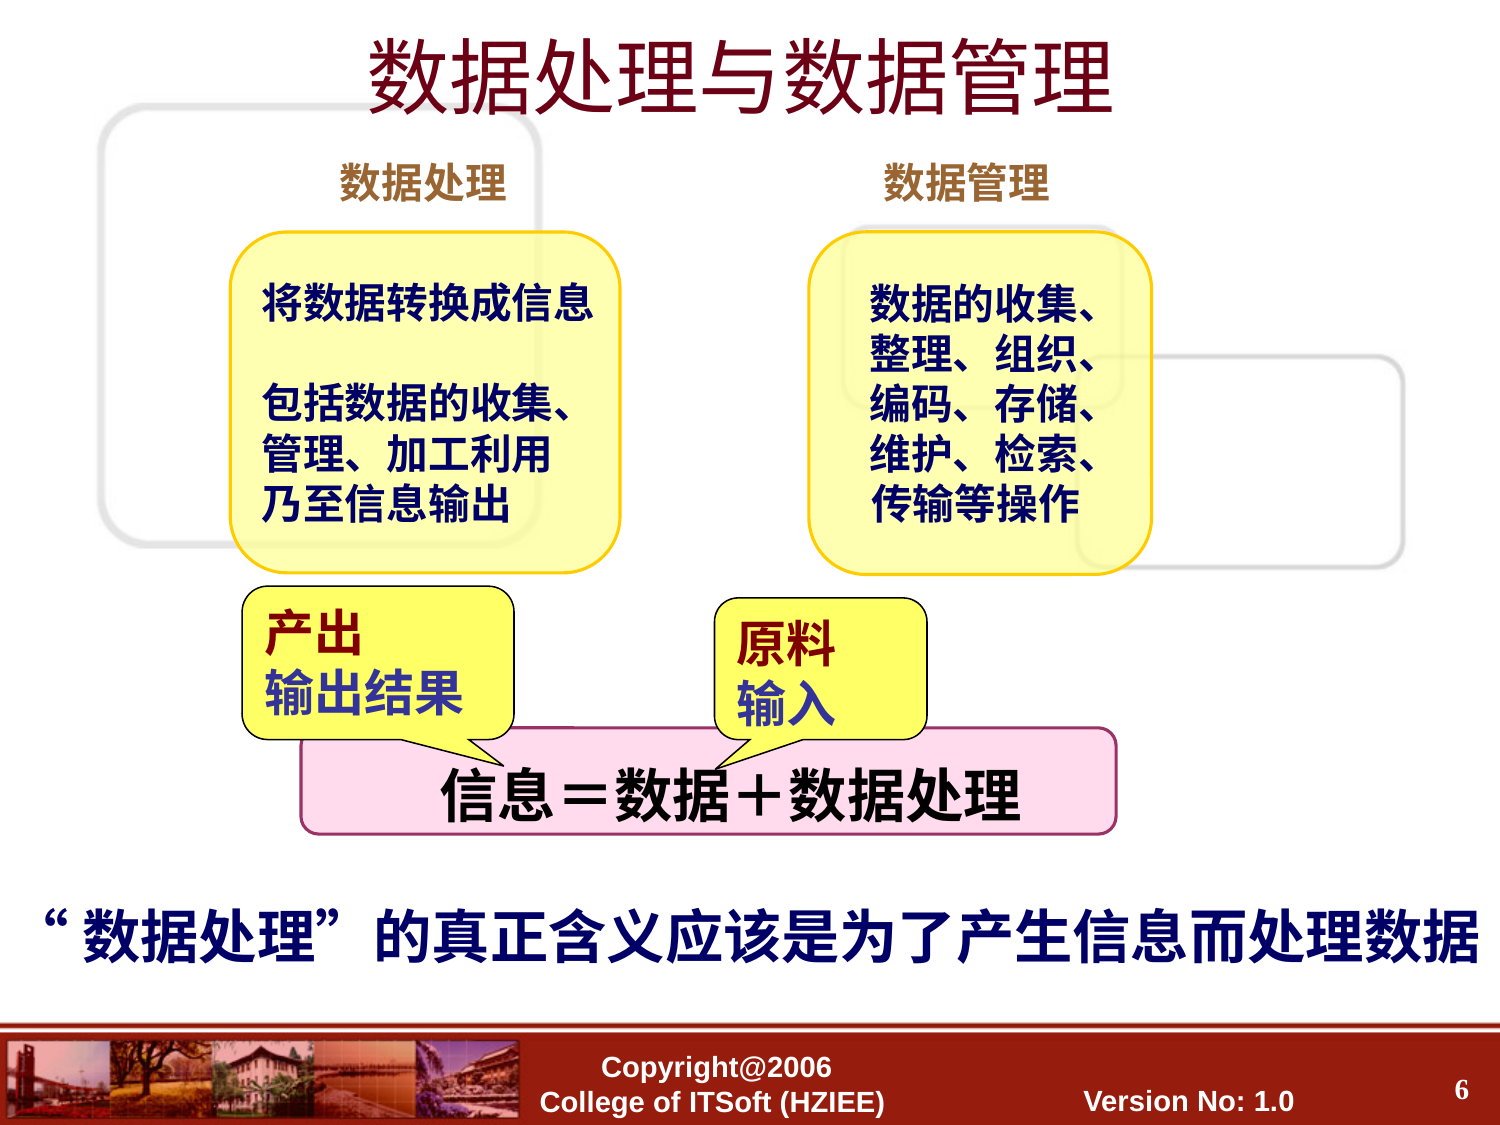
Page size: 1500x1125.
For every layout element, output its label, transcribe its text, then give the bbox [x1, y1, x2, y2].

text_box 数据管理 [868, 148, 1075, 215]
title 数据处理与数据管理 [75, 23, 1425, 128]
text_box 产出 输出结果 [242, 586, 515, 767]
text_box 数据的收集、 整理、组织、 编码、存储、 维护、检索、 传输等操作 [808, 231, 1152, 575]
picture [0, 978, 1500, 1125]
text_box 将数据转换成信息 包括数据的收集、 管理、加工利用 乃至信息输出 [230, 231, 621, 573]
text_box “数据处理”的真正含义应该是为了产生信息而处理数据 [0, 893, 1500, 978]
text_box 原料 输入 [714, 597, 927, 770]
text_box [300, 740, 441, 751]
picture [0, 0, 1500, 893]
text_box 数据处理 [325, 149, 532, 215]
text_box [773, 727, 1117, 751]
list 信息＝数据＋数据处理 [75, 751, 1425, 893]
text_box [471, 727, 748, 751]
